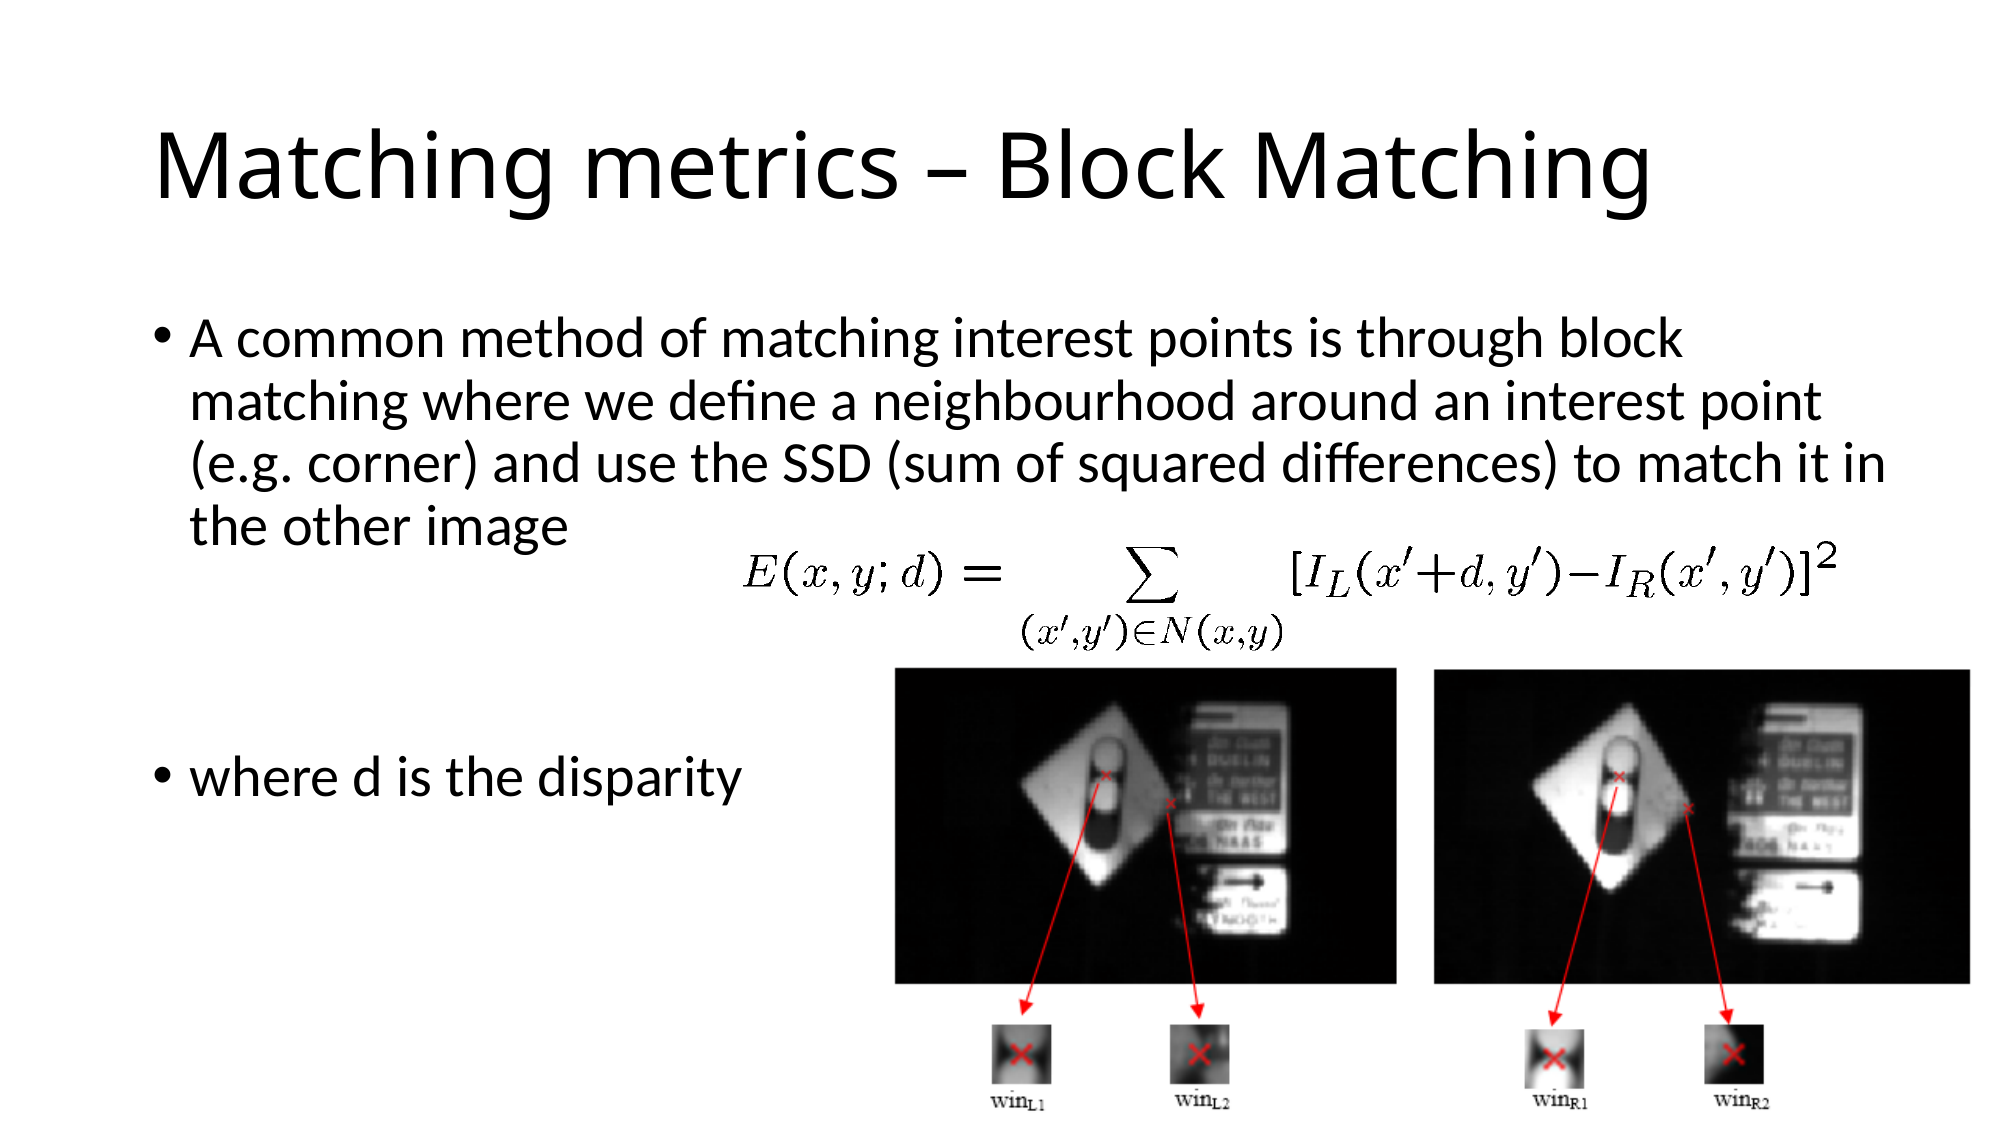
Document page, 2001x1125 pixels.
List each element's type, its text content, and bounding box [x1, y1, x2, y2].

picture [742, 539, 2000, 1125]
title Matching metrics – Block Matching [137, 59, 1863, 278]
list A common method of matching interest points is through block matching where we define a neighbourhood around an interest point (e.g. corner) and use the SSD (sum of squared differences) to match it in the other image where d is the disparity [137, 299, 1917, 1014]
